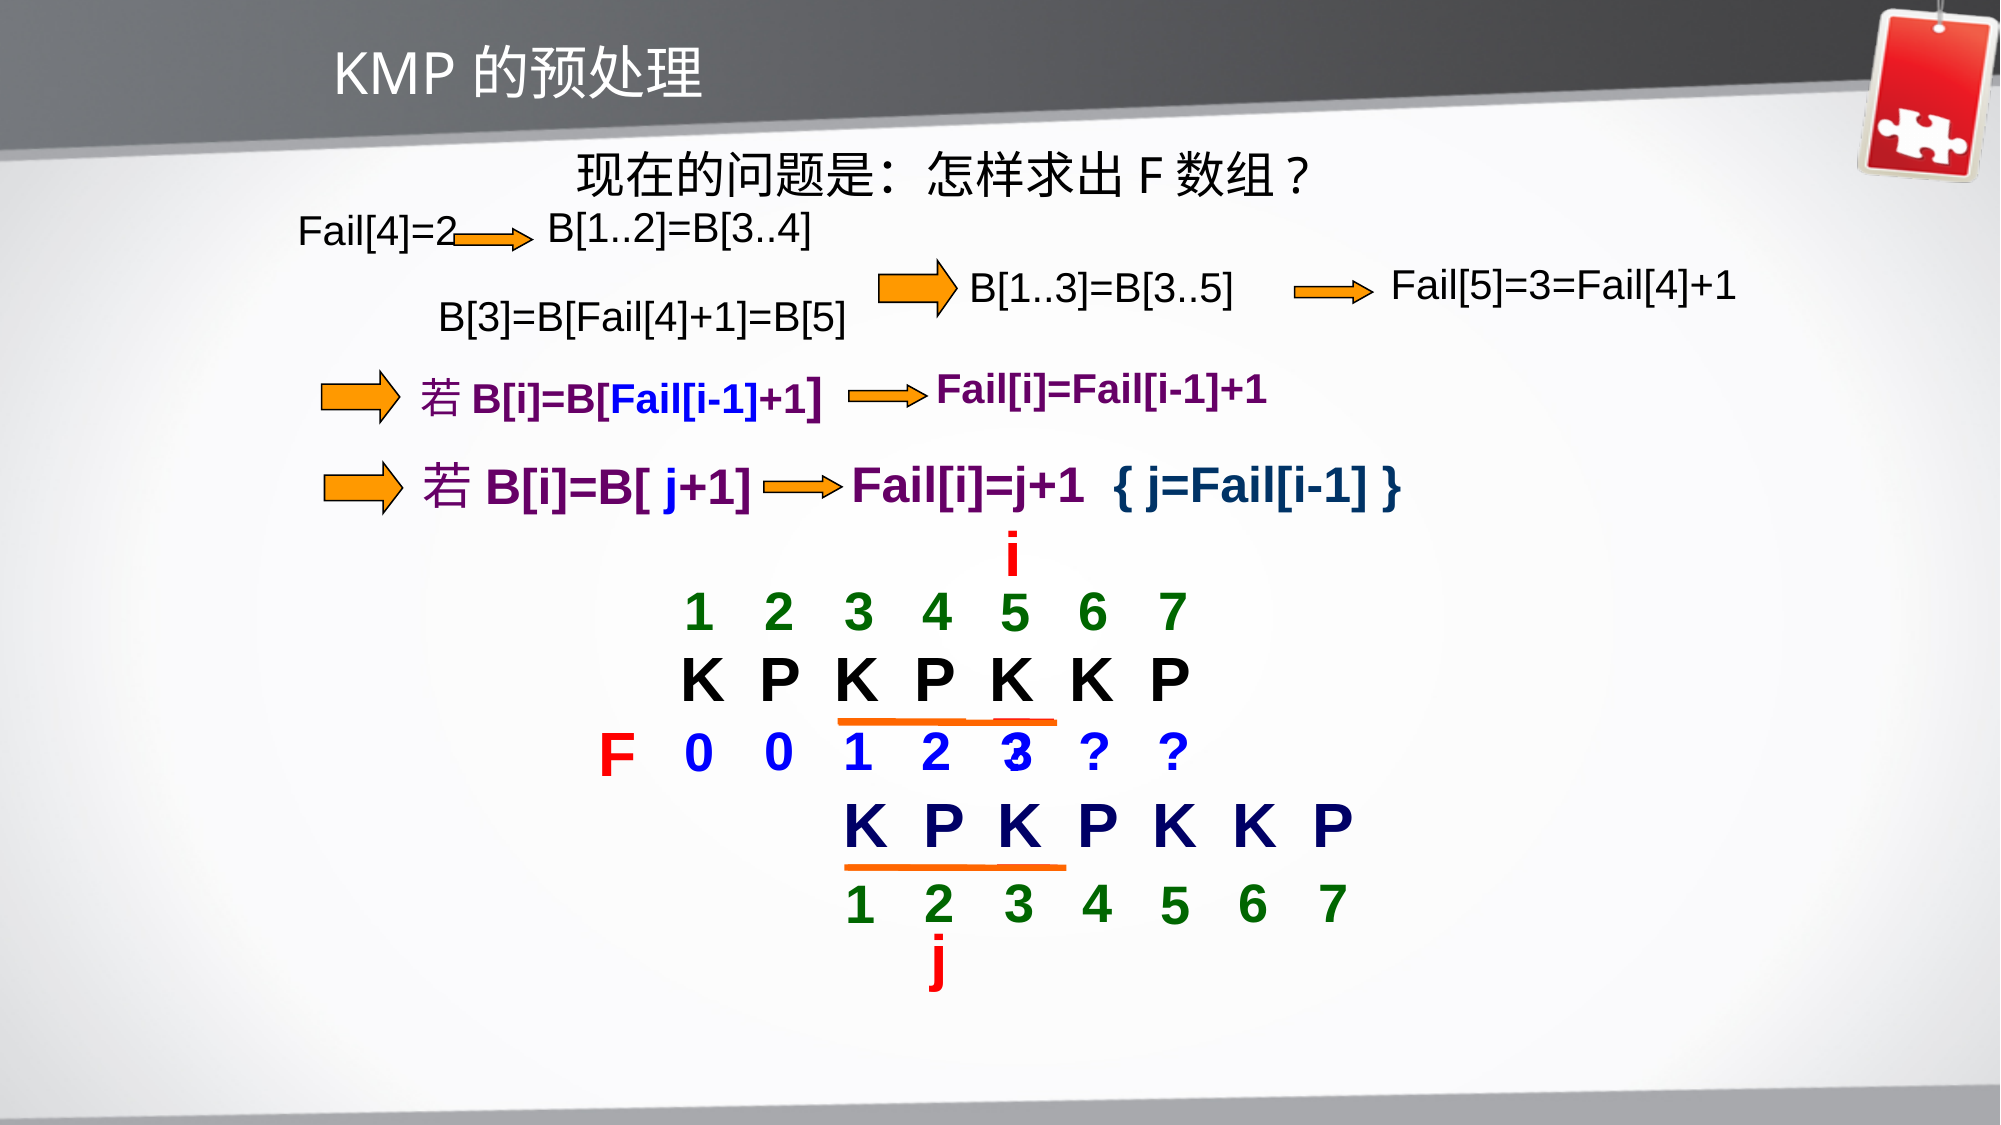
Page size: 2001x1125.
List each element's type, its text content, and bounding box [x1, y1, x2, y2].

text_box [878, 260, 954, 317]
picture [0, 0, 2000, 1125]
text_box [1294, 281, 1373, 304]
text_box B[1..3]=B[3..5] [954, 253, 1344, 319]
text_box B[1..2]=B[3..4] [532, 193, 922, 259]
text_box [324, 353, 1710, 1000]
text_box KMP的预处理 [318, 28, 882, 114]
text_box [454, 228, 532, 251]
text_box Fail[4]=2 [282, 196, 524, 262]
text_box Fail[5]=3=Fail[4]+1 [1375, 250, 1766, 316]
text_box 现在的问题是：怎样求出F数组? [561, 136, 1536, 211]
text_box B[3]=B[Fail[4]+1]=B[5] [423, 282, 1055, 348]
